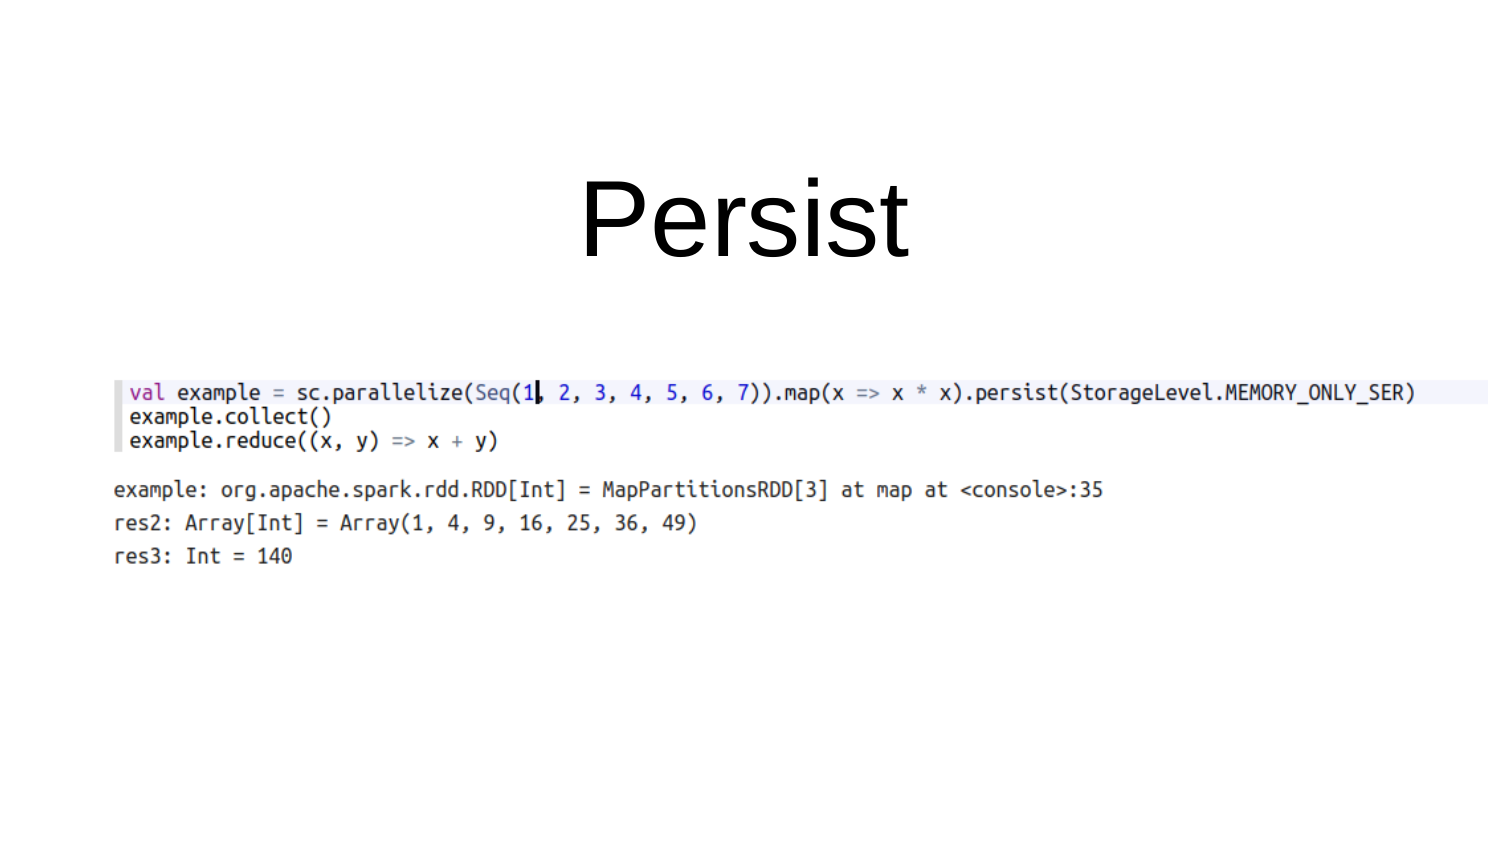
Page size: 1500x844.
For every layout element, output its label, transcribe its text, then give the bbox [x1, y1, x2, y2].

title Persist [139, 124, 1350, 294]
picture [92, 355, 1488, 585]
